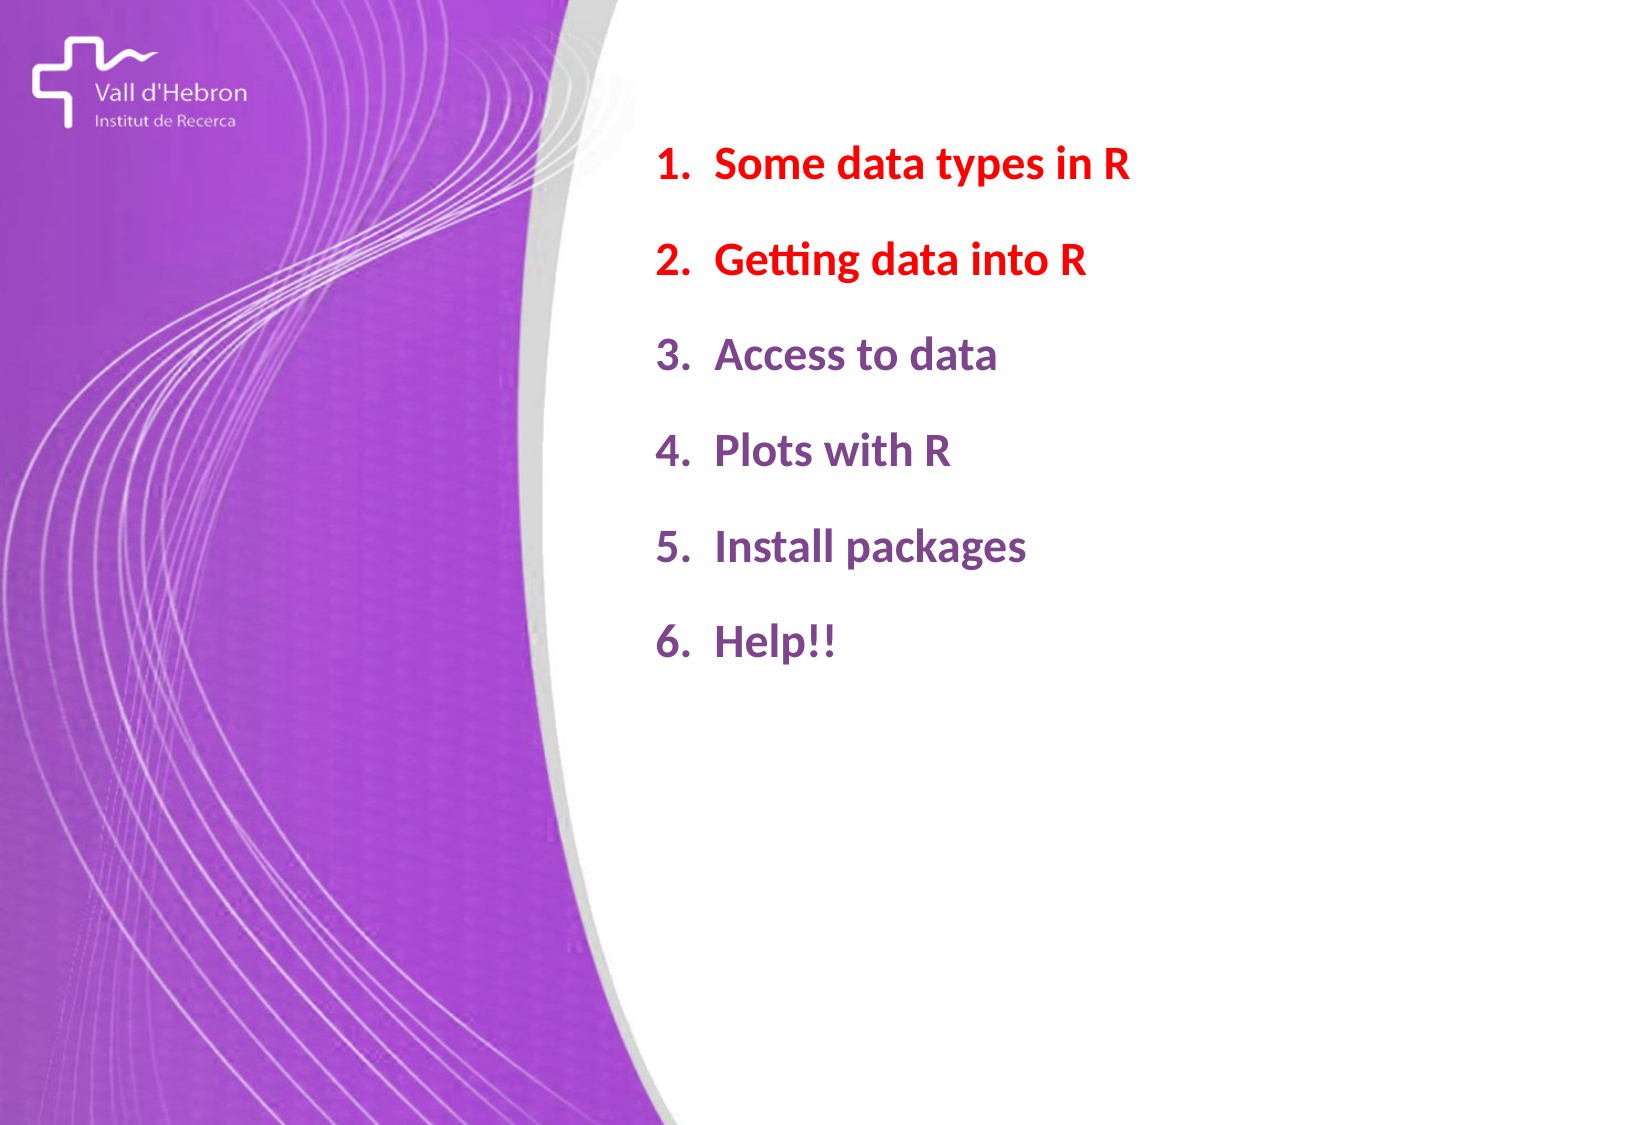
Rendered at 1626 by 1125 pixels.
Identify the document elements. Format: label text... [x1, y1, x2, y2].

picture [0, 0, 1626, 1125]
list Some data types in R Getting data into R Access to data Plots with R Install packages Help!! [640, 95, 1625, 973]
